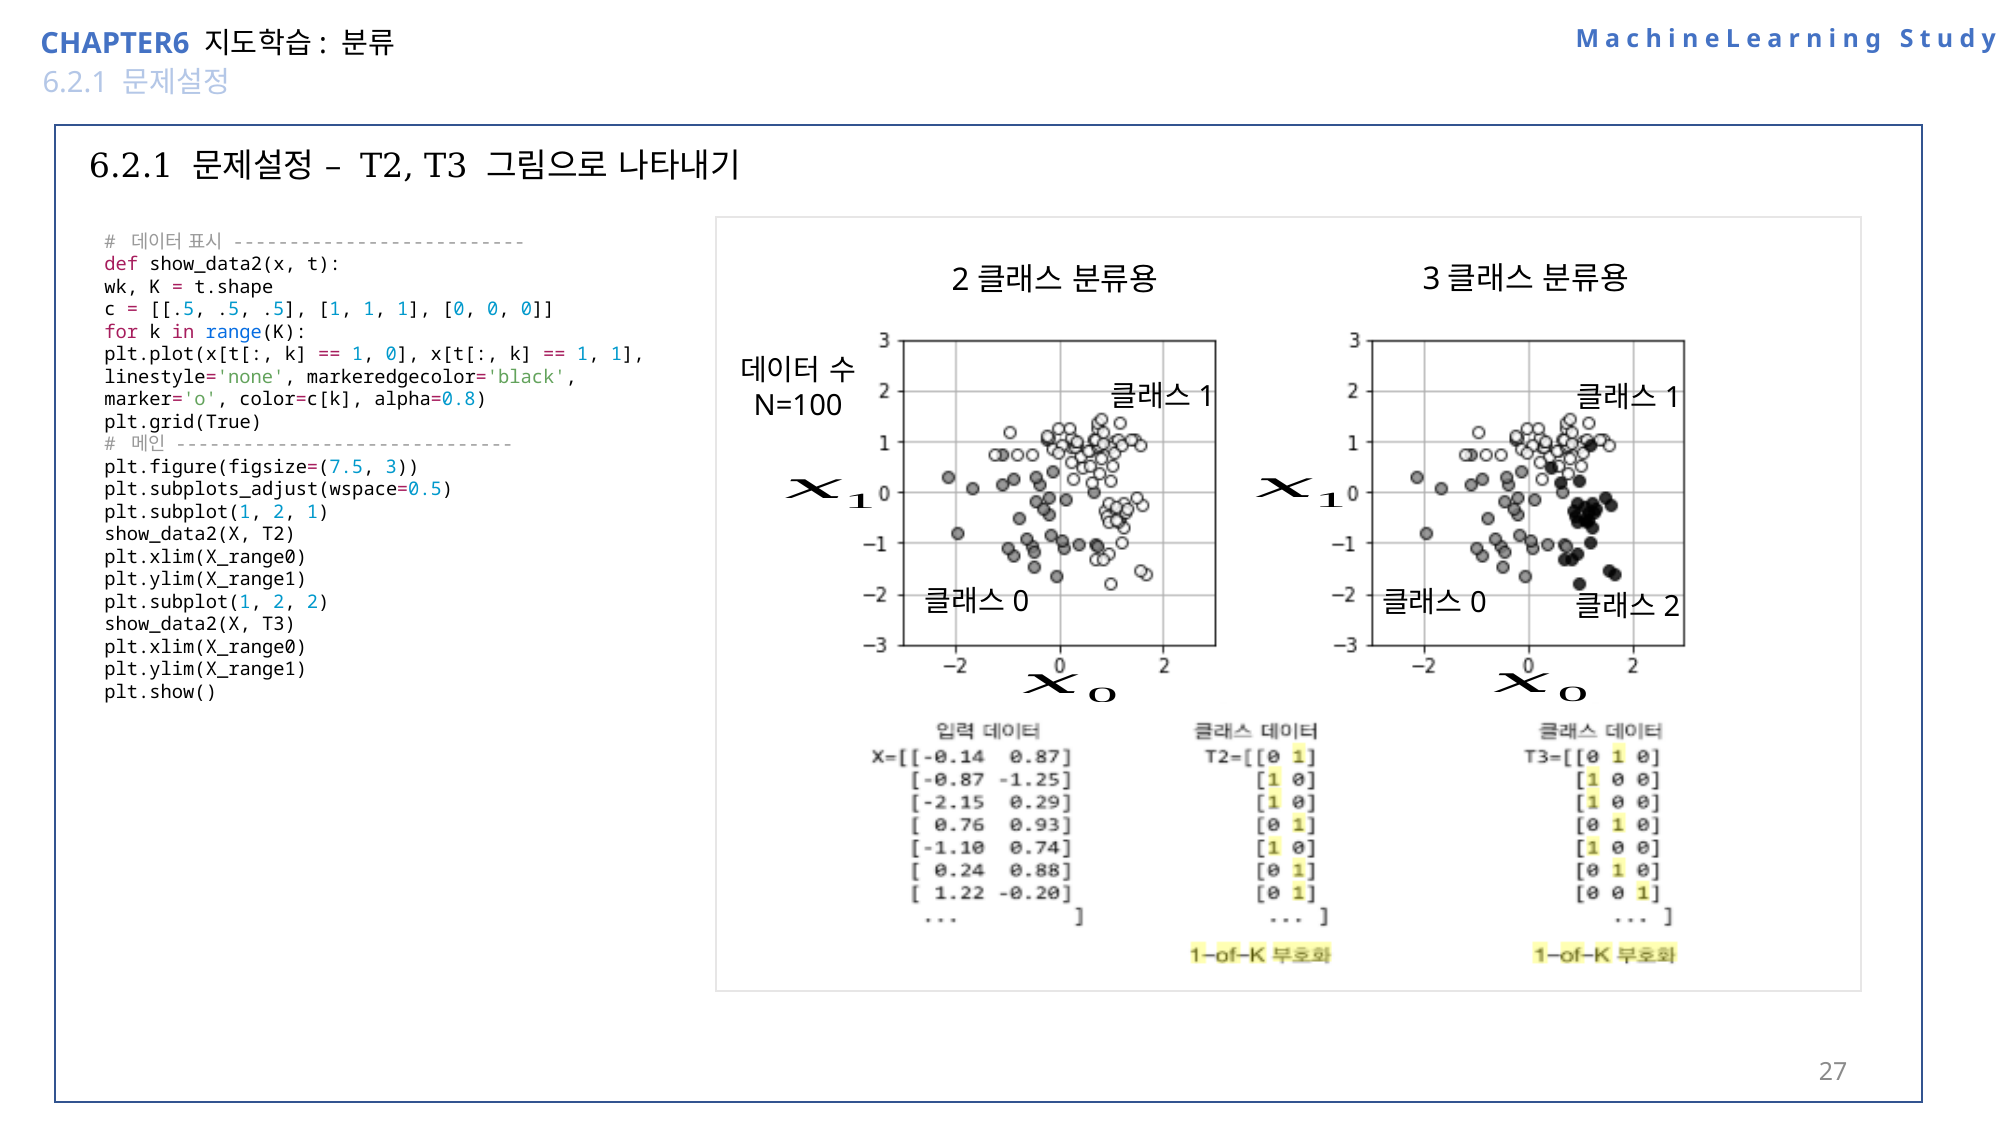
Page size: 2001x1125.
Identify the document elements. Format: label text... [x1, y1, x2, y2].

text_box [54, 124, 1923, 1103]
text_box CHAPTER6 지도학습: 분류 [25, 17, 1865, 68]
text_box 6.2.1 문제설정 – T2, T3 그림으로 나타내기 [74, 136, 1854, 192]
text_box MachineLearning Study [1560, 0, 2000, 60]
text_box 3클래스 분류용 [1407, 251, 1673, 304]
picture [854, 702, 1797, 987]
text_box [715, 216, 1862, 992]
text_box # 데이터 표시 -------------------------- def show_data2(x, t): wk, K = t.shape c = [[.5, .5, .5], [1, 1, 1], [0, 0, 0]] for k in range(K): plt.plot(x[t[:, k] == 1, 0], x[t[:, k] == 1, 1], linestyle='none', markeredgecolor='black', marker='o', color=c[k], alpha=0.8) plt.grid(True) # 메인 ------------------------------ plt.figure(figsize=(7.5, 3)) plt.subplots_adjust(wspace=0.5) plt.subplot(1, 2, 1) show_data2(X, T2) plt.xlim(X_range0) plt.ylim(X_range1) plt.subplot(1, 2, 2) show_data2(X, T3) plt.xlim(X_range0) plt.ylim(X_range1) plt.show() [104, 229, 715, 703]
text_box 2클래스 분류용 [936, 252, 1203, 305]
text_box 6.2.1 문제설정 [27, 55, 1972, 106]
picture [836, 318, 1734, 692]
text_box 데이터 수 N=100 [682, 343, 836, 429]
